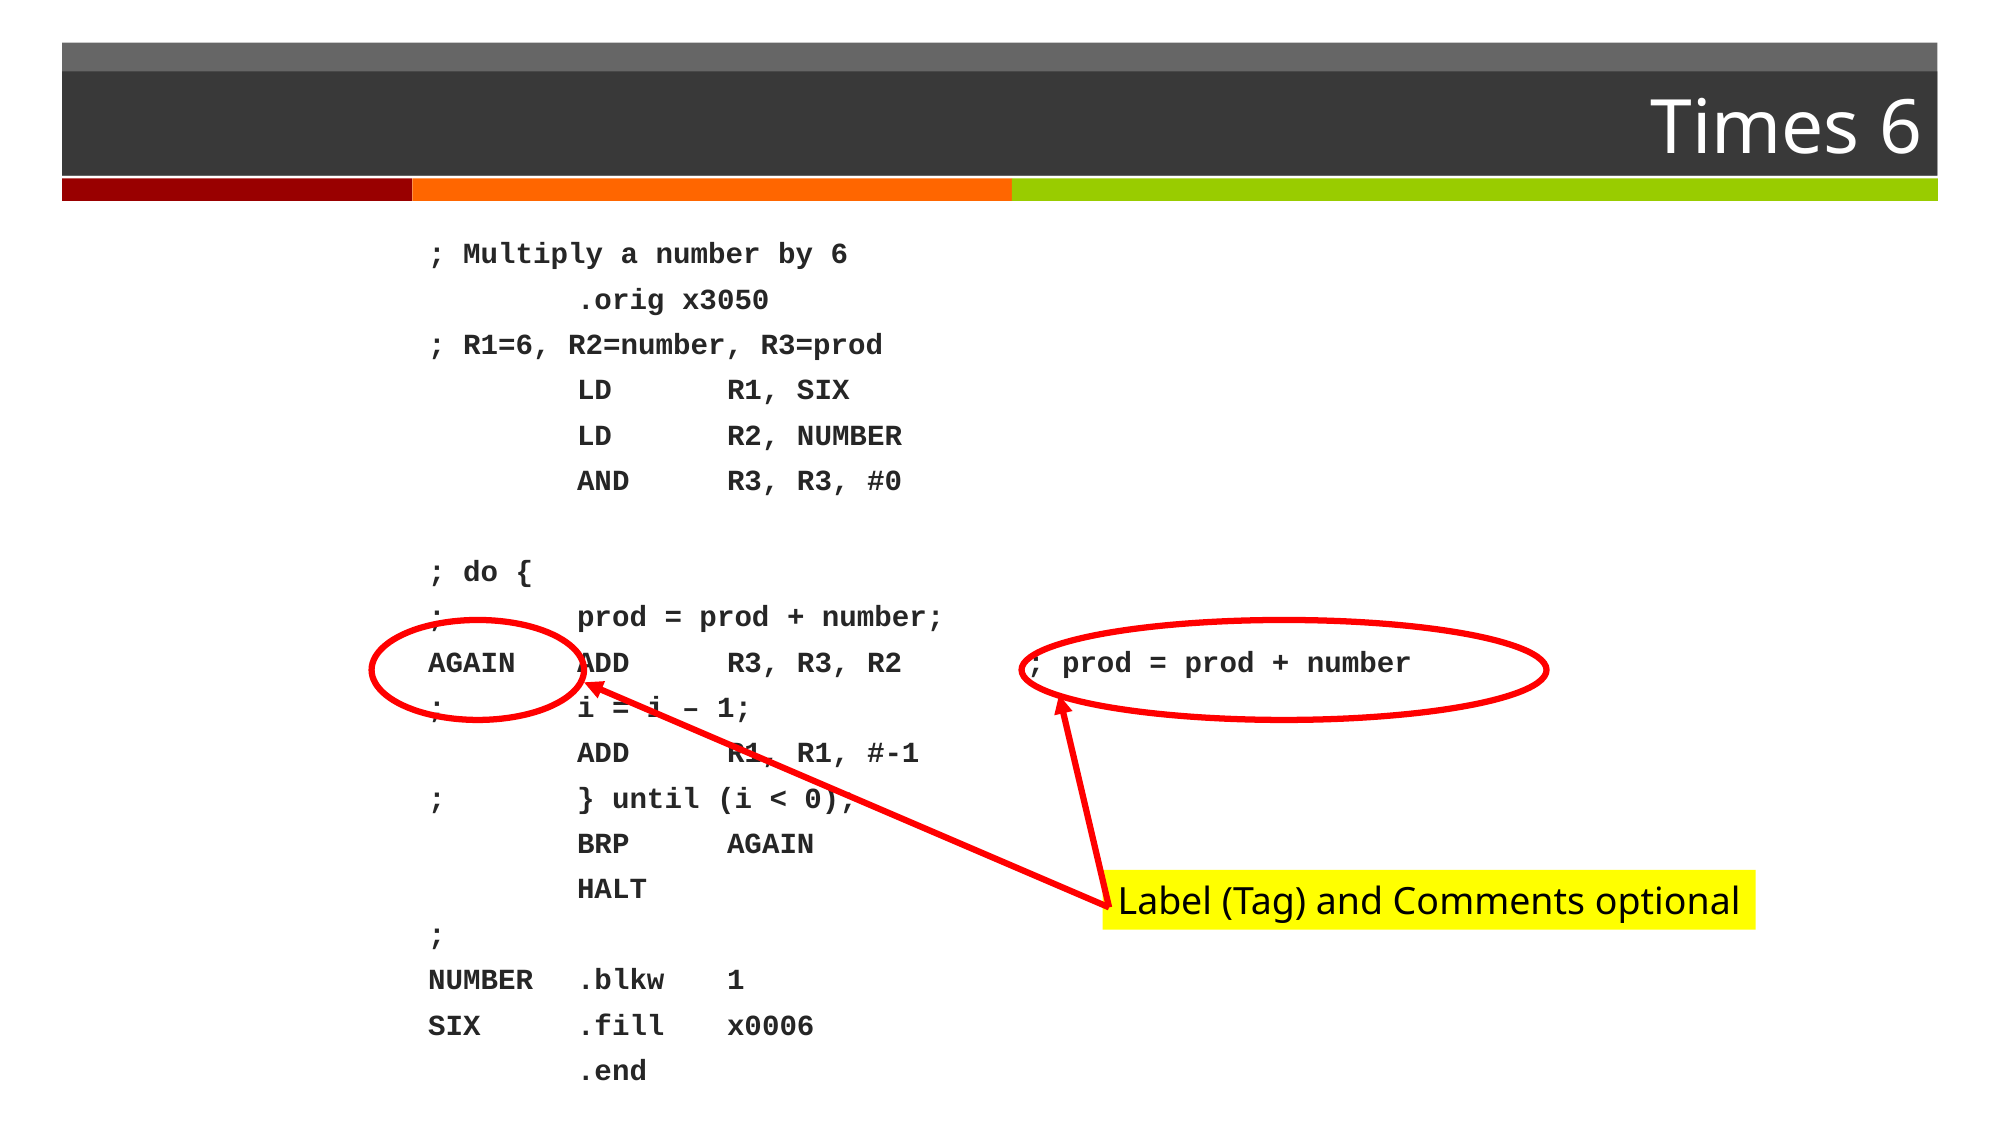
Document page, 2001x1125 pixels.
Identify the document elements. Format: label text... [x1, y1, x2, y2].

text_box Label (Tag) and Comments optional [1102, 869, 1756, 930]
text_box [584, 681, 1108, 908]
title Times 6 [62, 71, 1938, 176]
list ; Multiply a number by 6 .orig x3050 ; R1=6, R2=number, R3=prod LD R1, SIX LD R2, NUMBER AND R3, R3, #0 ; do { ; prod = prod + number; AGAIN ADD R3, R3, R2 ; prod = prod + number ; i = i – 1; ADD R1, R1, #-1 ; } until (i < 0); BRP AGAIN HALT ; NUMBER .blkw 1 SIX .fill x0006 .end [412, 227, 1800, 1099]
text_box [371, 619, 585, 720]
text_box [1055, 694, 1110, 908]
text_box [1021, 619, 1547, 720]
